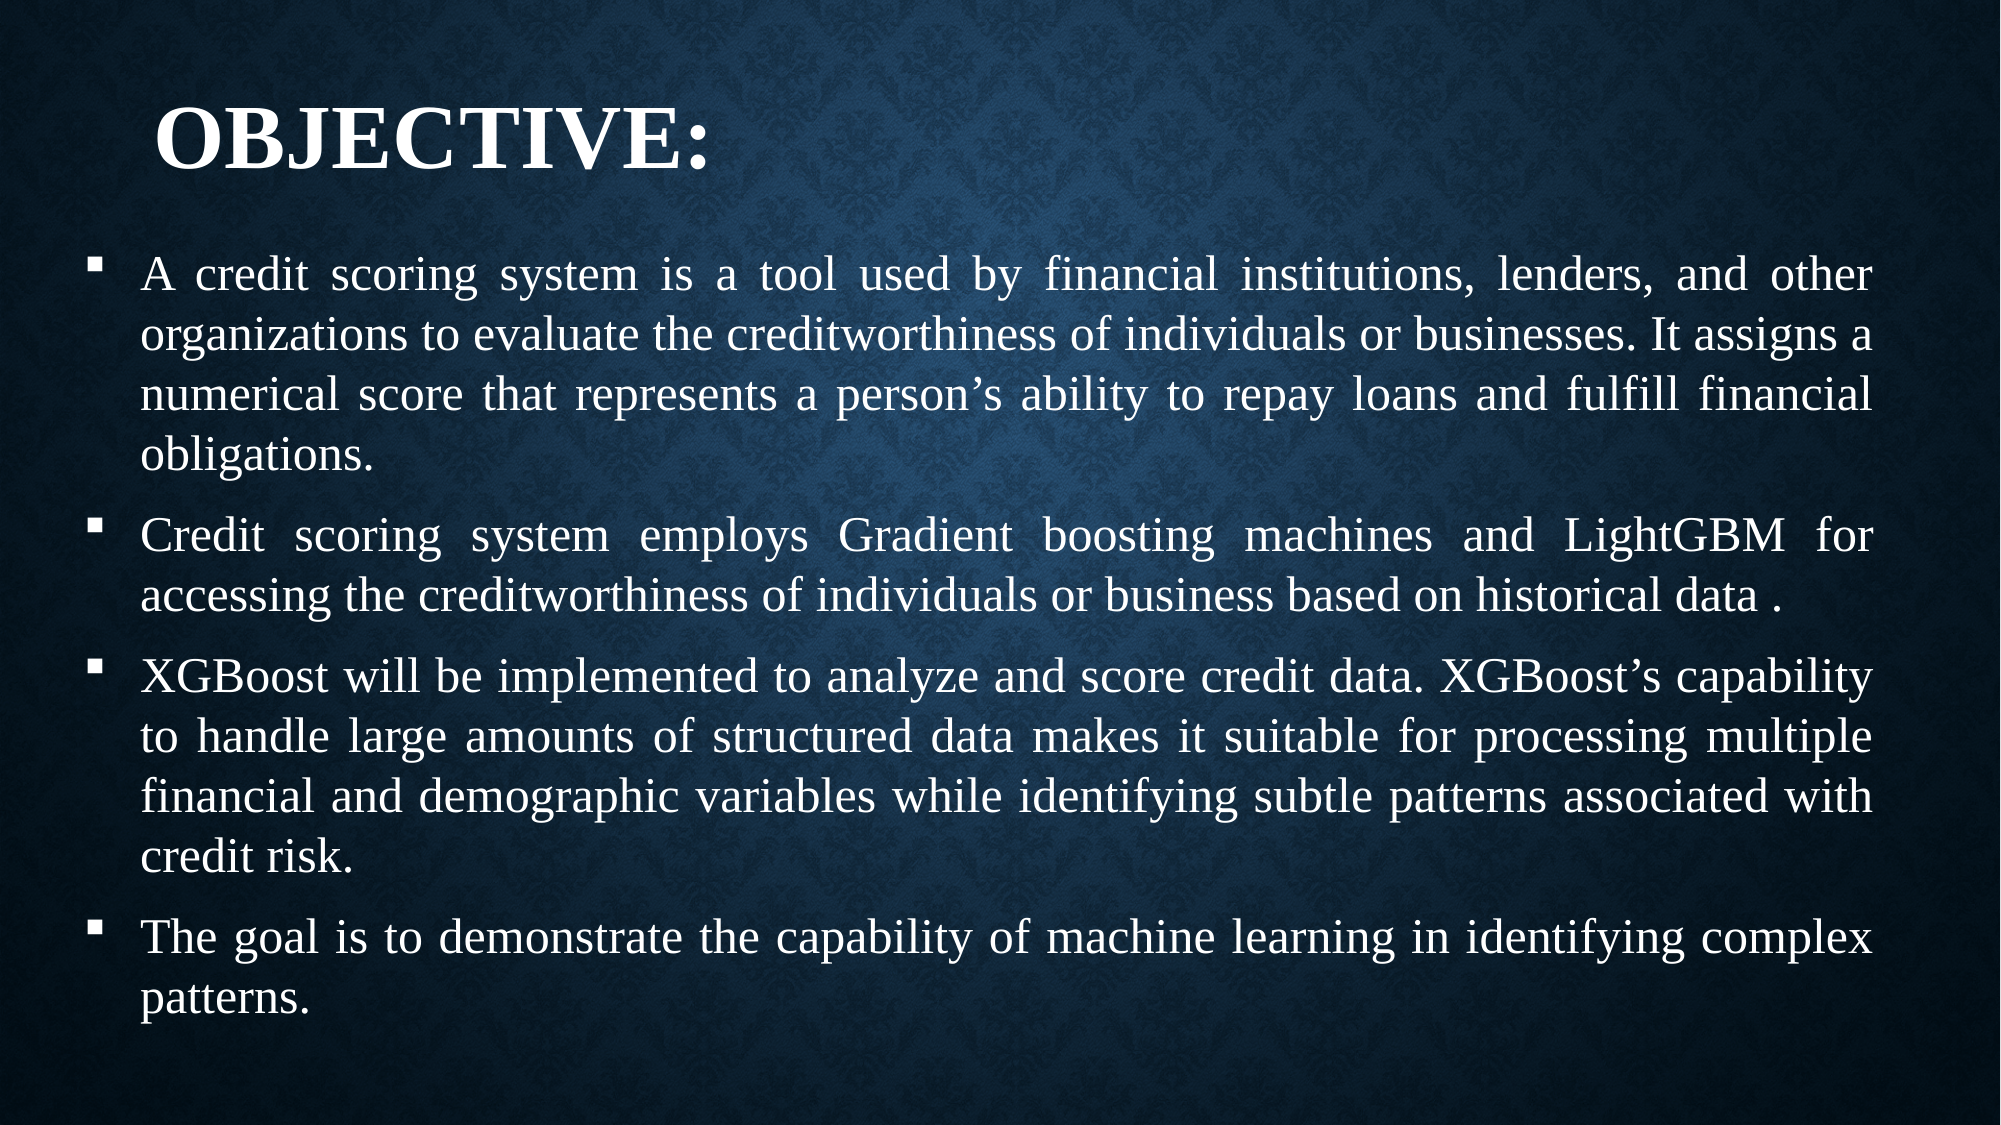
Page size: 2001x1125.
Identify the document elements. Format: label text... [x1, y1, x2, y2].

subtitle A credit scoring system is a tool used by financial institutions, lenders, and other organizations to evaluate the creditworthiness of individuals or businesses. It assigns a numerical score that represents a person’s ability to repay loans and fulfill financial obligations. Credit scoring system employs Gradient boosting machines and LightGBM for accessing the creditworthiness of individuals or business based on historical data . XGBoost will be implemented to analyze and score credit data. XGBoost’s capability to handle large amounts of structured data makes it suitable for processing multiple financial and demographic variables while identifying subtle patterns associated with credit risk. The goal is to demonstrate the capability of machine learning in identifying complex patterns. [68, 233, 1891, 892]
title OBJECTIVE: [0, 61, 1018, 195]
